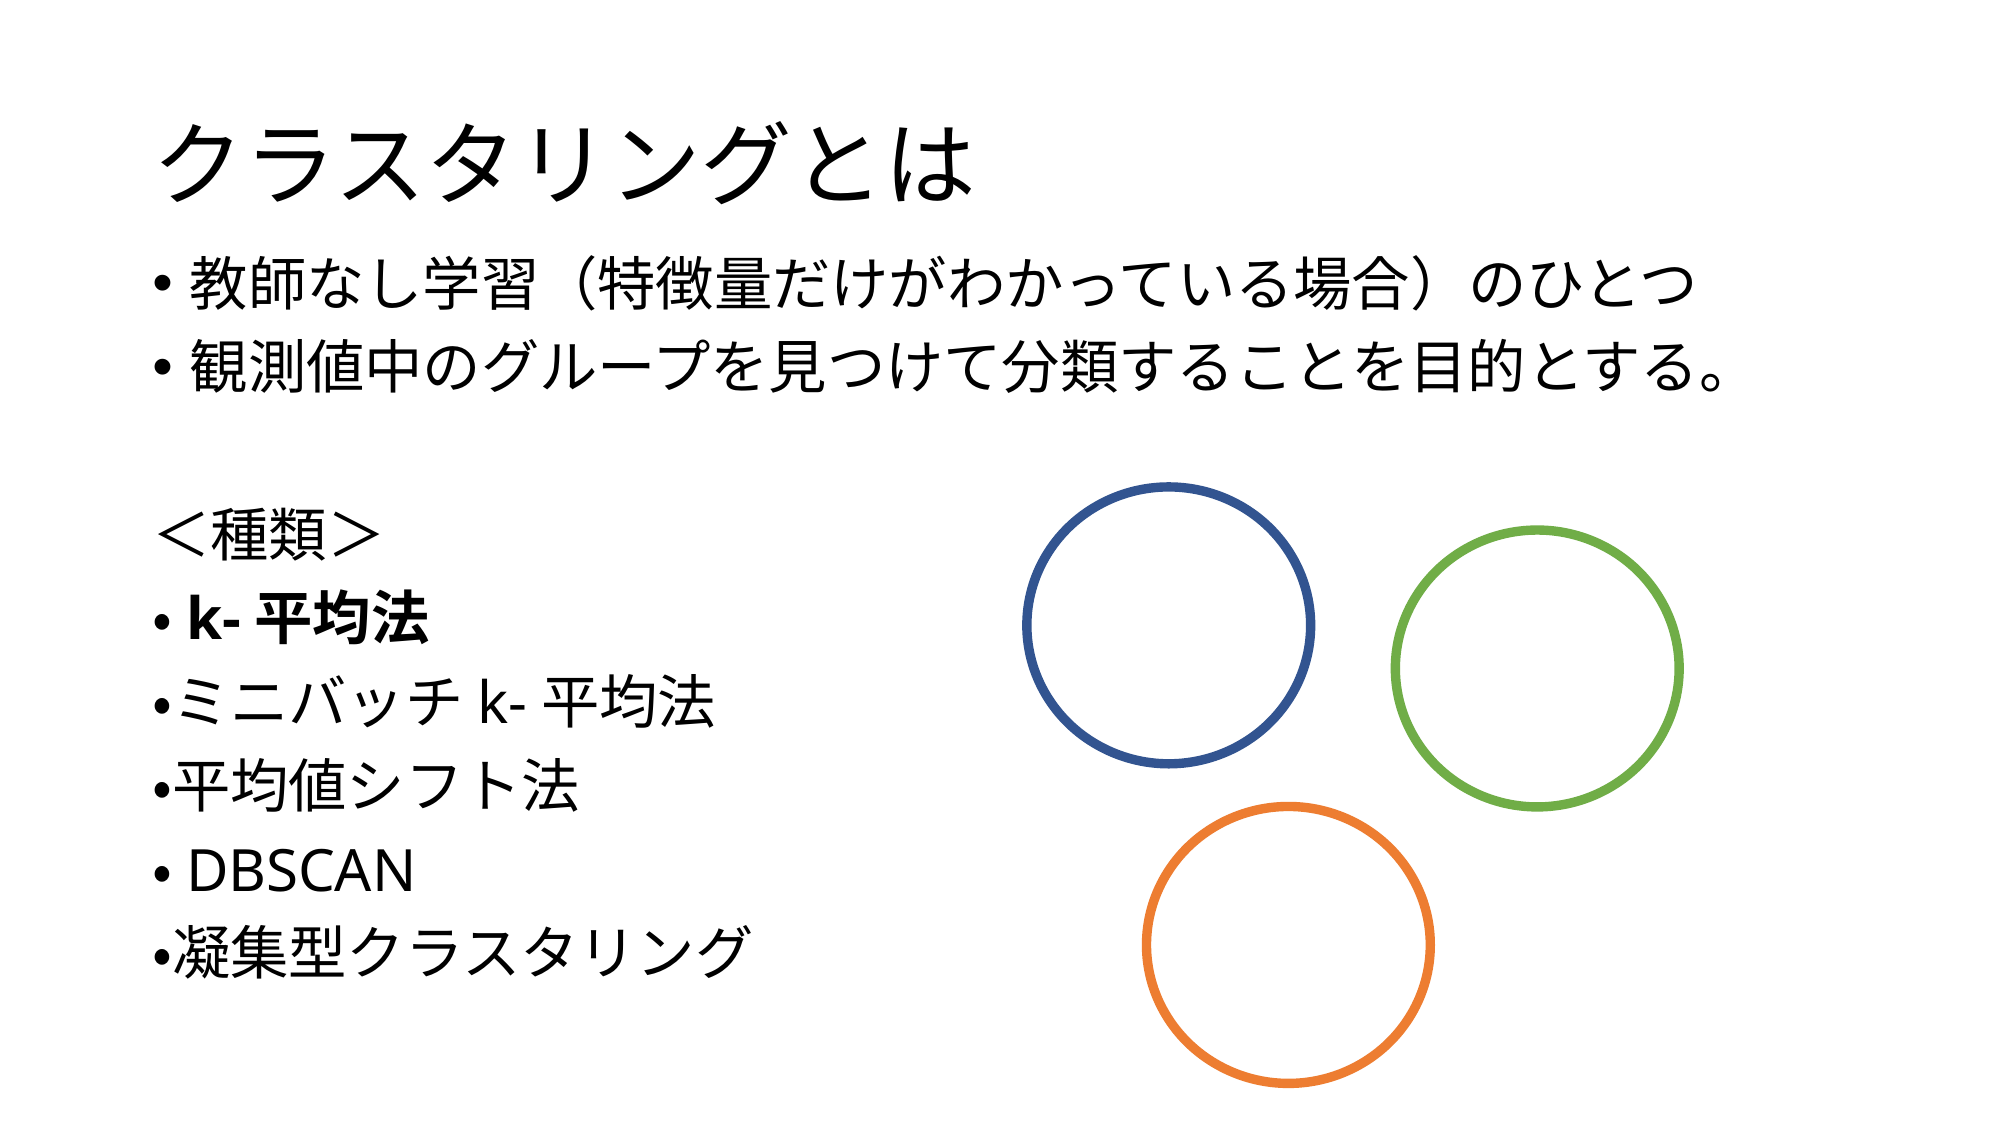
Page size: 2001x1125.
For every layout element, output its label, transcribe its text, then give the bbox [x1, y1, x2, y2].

title クラスタリングとは [137, 59, 1863, 247]
text_box [1025, 485, 1312, 765]
text_box [1145, 805, 1432, 1085]
list 教師なし学習（特徴量だけがわかっている場合）のひとつ 観測値中のグループを見つけて分類することを目的とする。 ＜種類＞ ・k-平均法 ・ミニバッチk-平均法 ・平均値シフト法 ・DBSCAN ・凝集型クラスタリング [137, 247, 1863, 1014]
text_box [1394, 528, 1681, 808]
